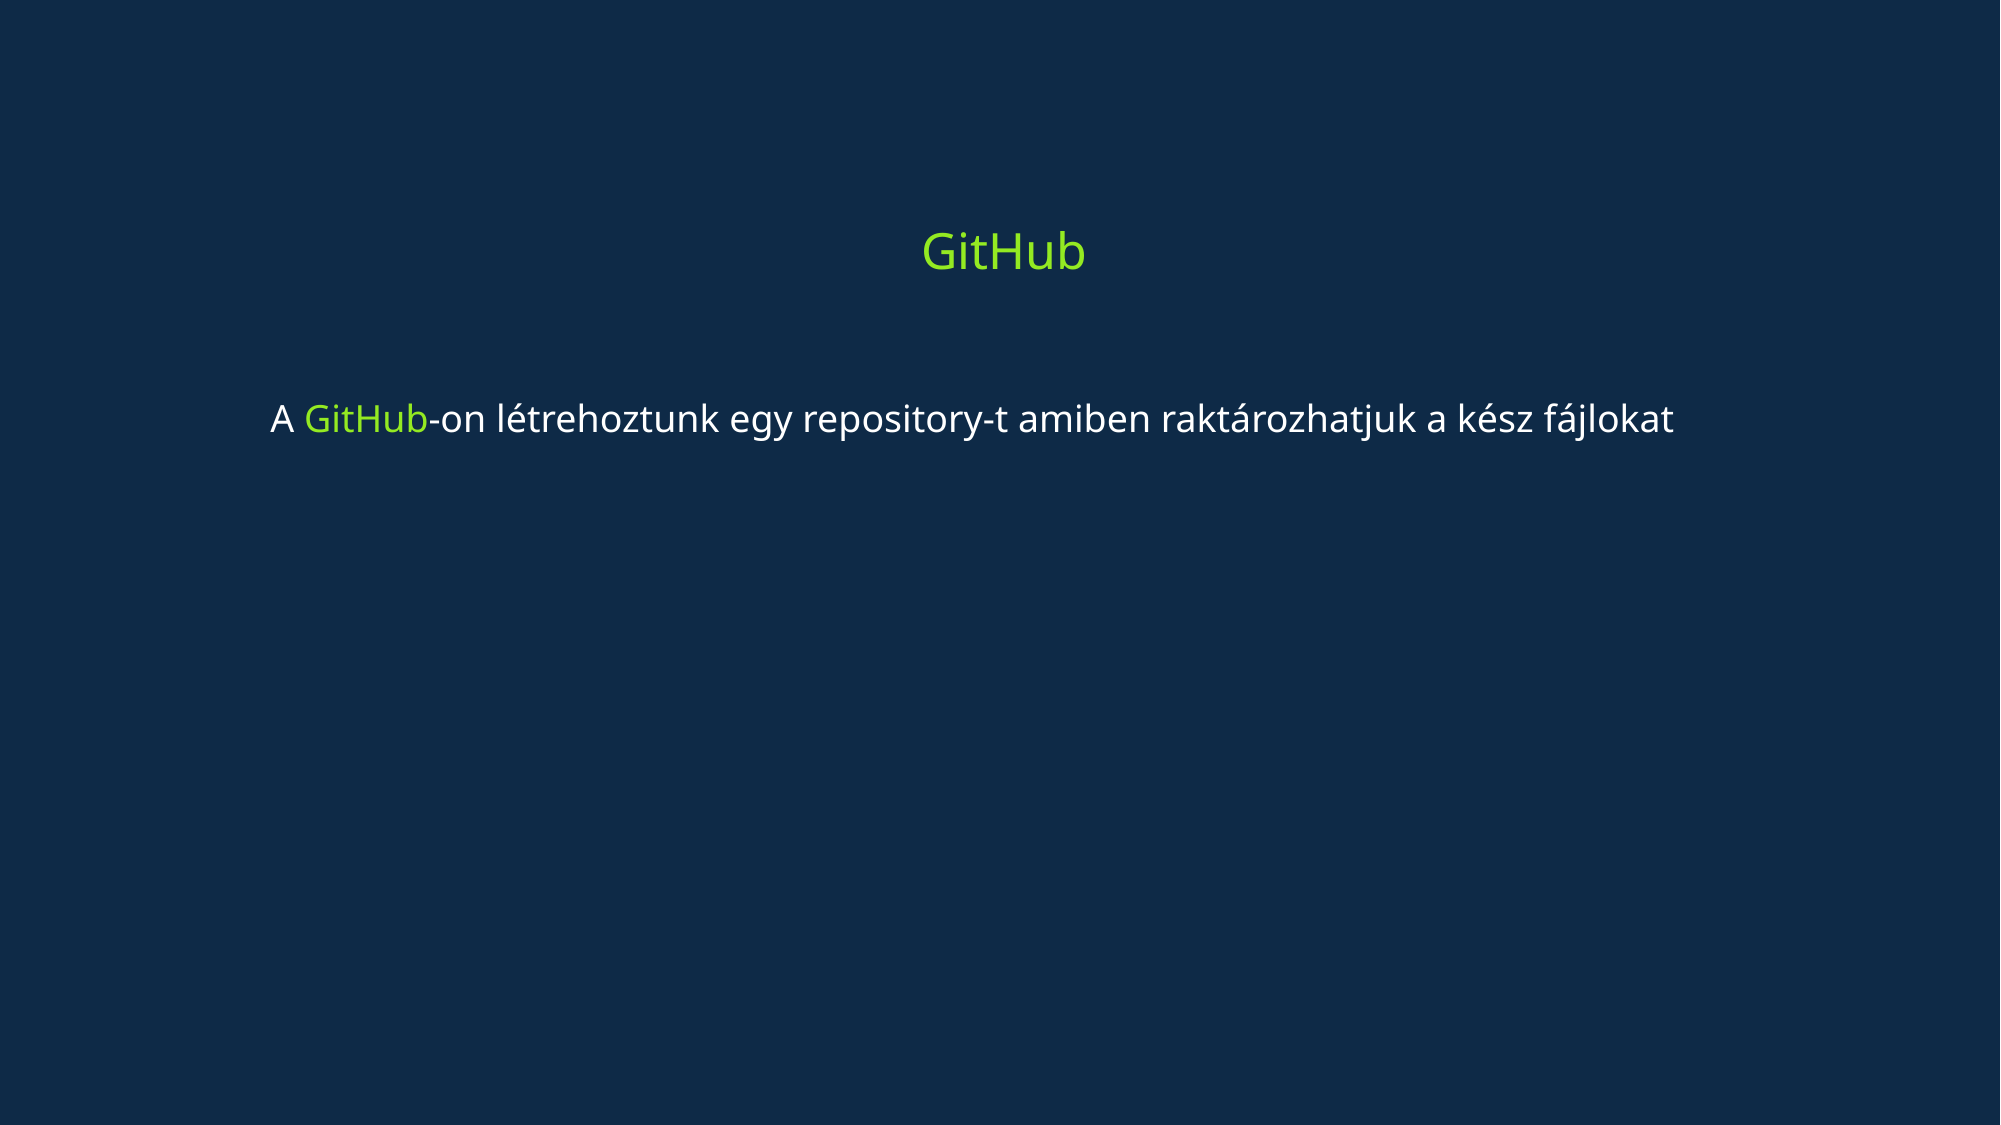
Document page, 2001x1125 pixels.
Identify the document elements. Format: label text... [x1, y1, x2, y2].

title GitHub [233, 204, 1775, 310]
list A GitHub-on létrehoztunk egy repository-t amiben raktározhatjuk a kész fájlokat [229, 373, 1771, 921]
